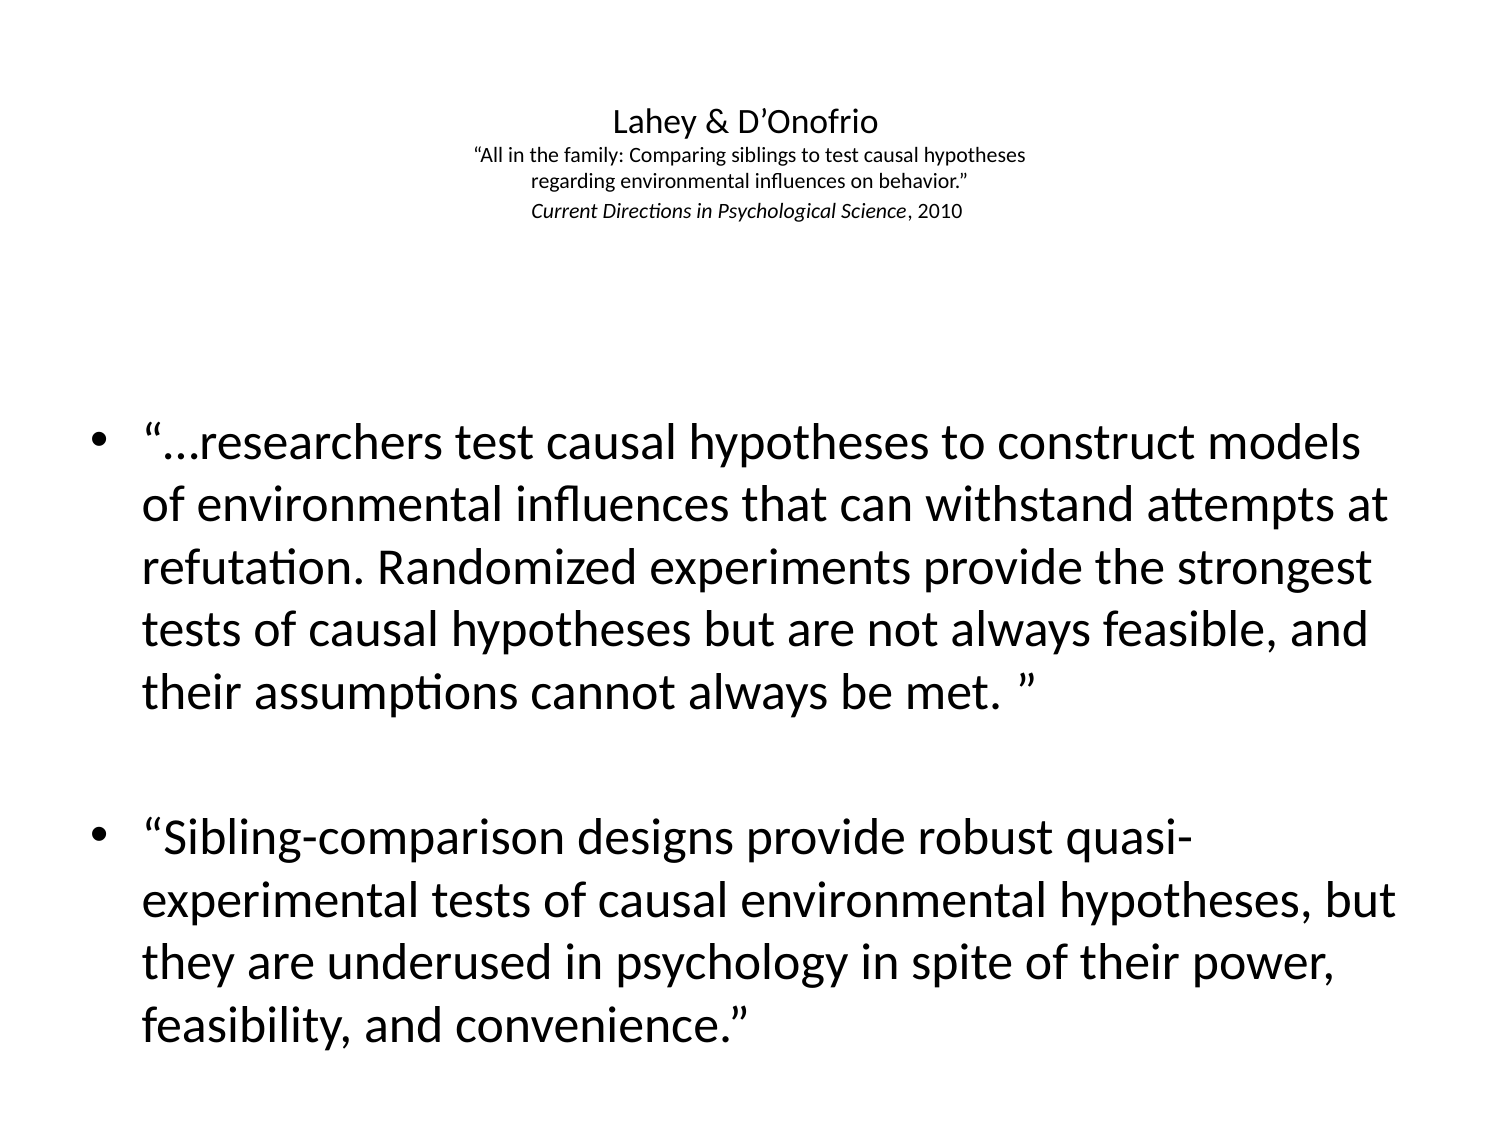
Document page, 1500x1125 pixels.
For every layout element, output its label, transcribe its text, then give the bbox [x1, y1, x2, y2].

title Lahey & D’Onofrio “All in the family: Comparing siblings to test causal hypotheses regarding environmental influences on behavior.” Current Directions in Psychological Science, 2010 [0, 45, 1500, 233]
list “…researchers test causal hypotheses to construct models of environmental influences that can withstand attempts at refutation. Randomized experiments provide the strongest tests of causal hypotheses but are not always feasible, and their assumptions cannot always be met. ” “Sibling-comparison designs provide robust quasi-experimental tests of causal environmental hypotheses, but they are underused in psychology in spite of their power, feasibility, and convenience.” [75, 399, 1425, 1075]
